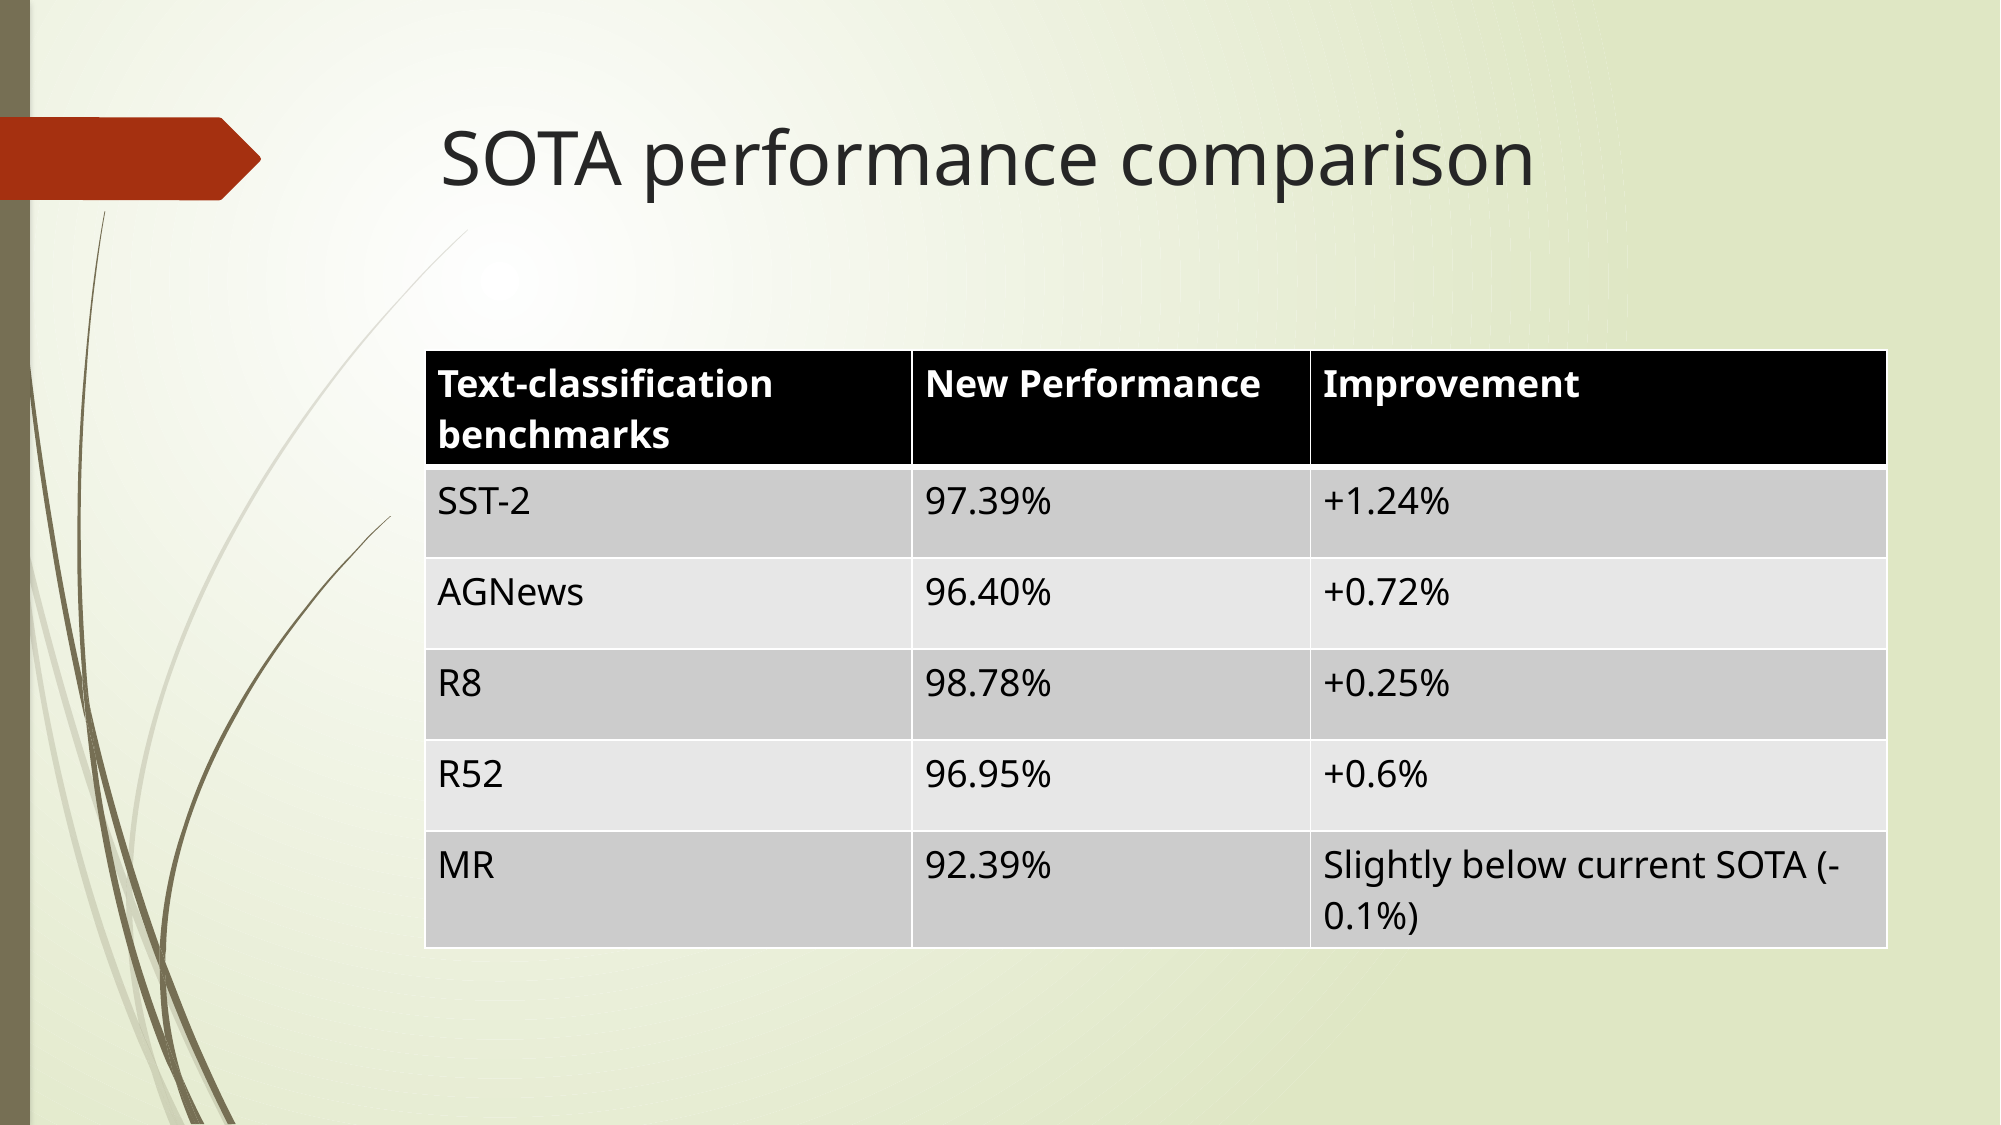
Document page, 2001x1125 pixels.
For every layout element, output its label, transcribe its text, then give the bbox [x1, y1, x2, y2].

table_cell 96.95% [913, 741, 1310, 830]
table_cell 98.78% [913, 650, 1310, 739]
table_header New Performance [913, 351, 1310, 464]
table_cell Slightly below current SOTA (-0.1%) [1311, 832, 1886, 947]
table_cell 96.40% [913, 559, 1310, 648]
table_cell 92.39% [913, 832, 1310, 947]
table_cell R8 [426, 650, 911, 739]
table_header Text-classification benchmarks [426, 351, 911, 464]
title SOTA performance comparison [425, 102, 1888, 313]
table_cell +0.6% [1311, 741, 1886, 830]
table_cell +0.25% [1311, 650, 1886, 739]
table_cell AGNews [426, 559, 911, 648]
table_cell +1.24% [1311, 470, 1886, 557]
table_cell R52 [426, 741, 911, 830]
table_header Improvement [1311, 351, 1886, 464]
table_cell 97.39% [913, 470, 1310, 557]
table_cell MR [426, 832, 911, 947]
table_cell +0.72% [1311, 559, 1886, 648]
table_cell SST-2 [426, 470, 911, 557]
